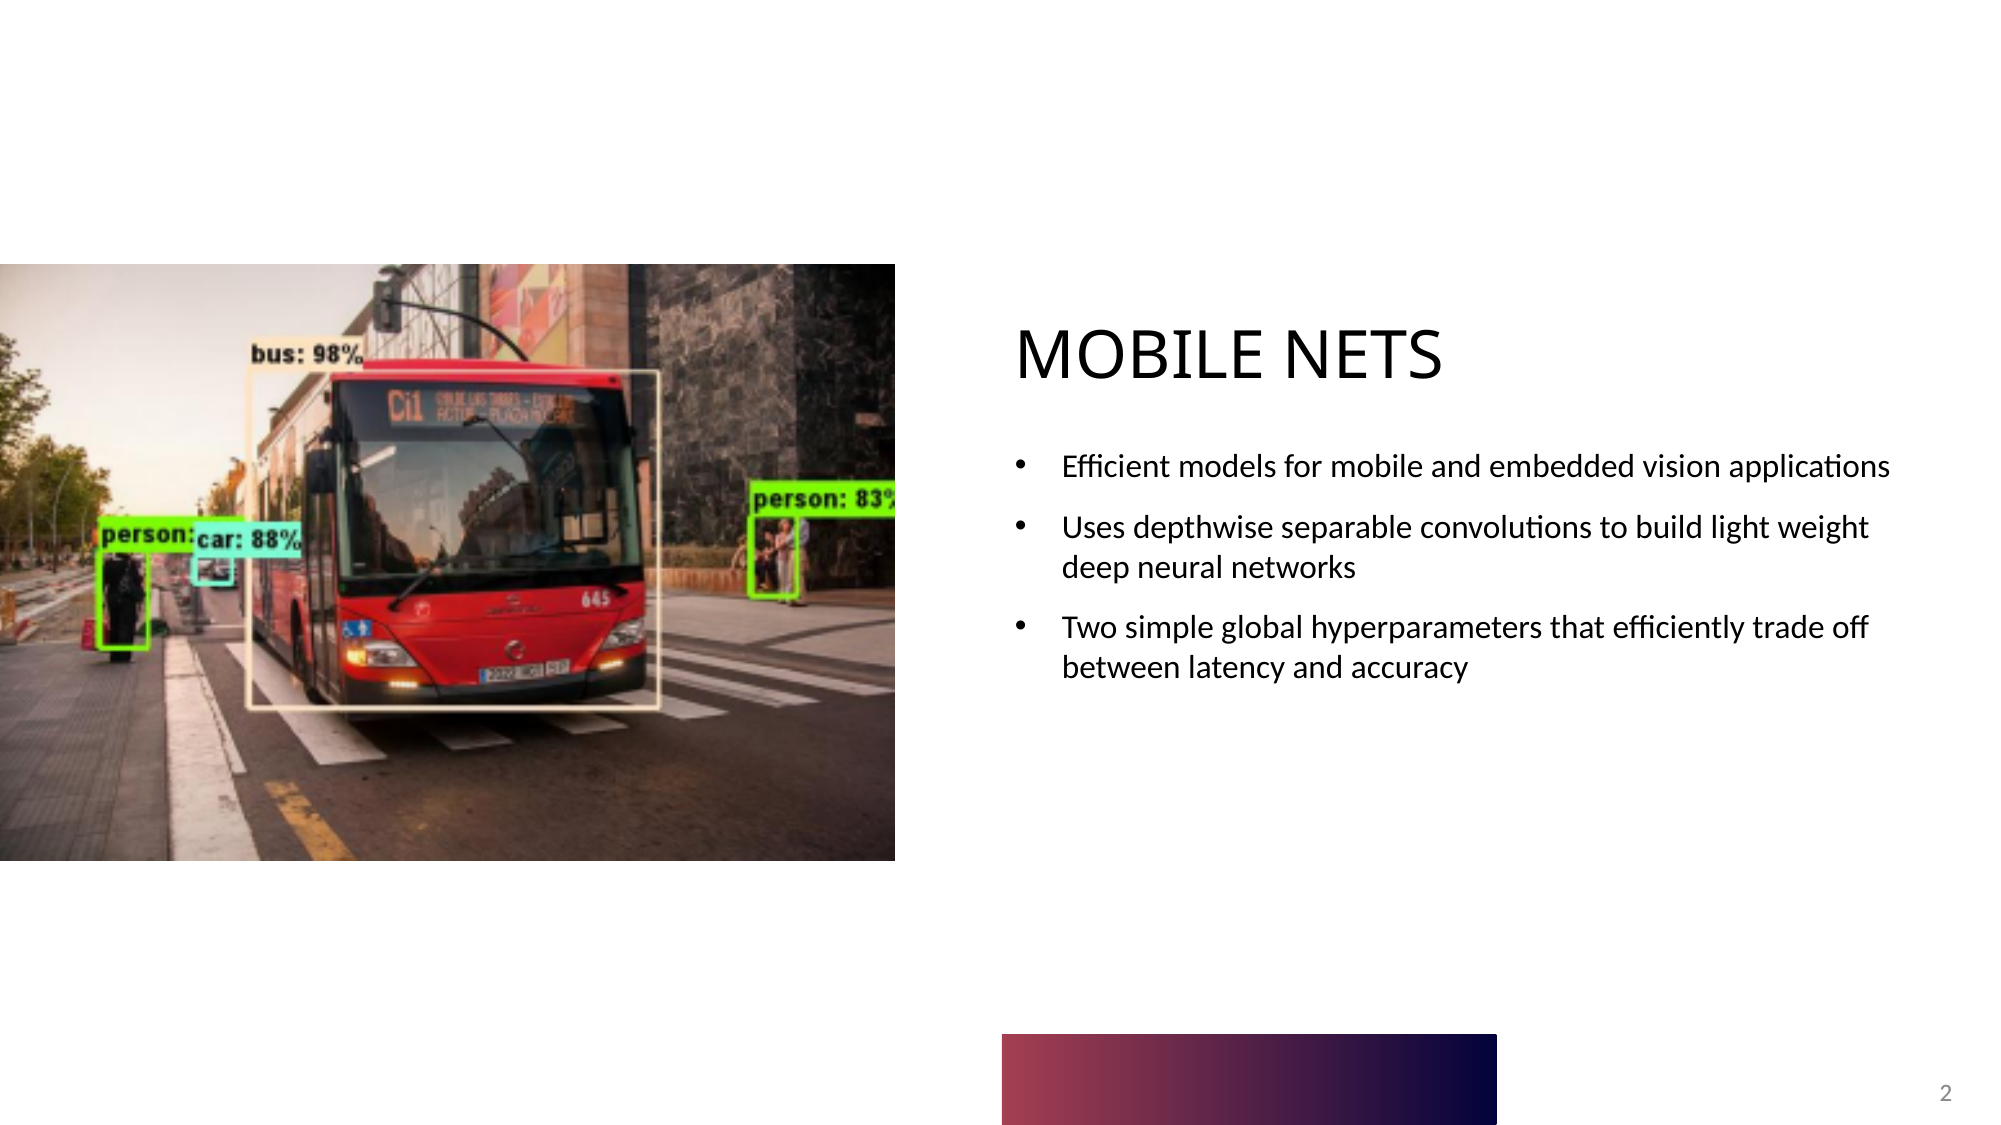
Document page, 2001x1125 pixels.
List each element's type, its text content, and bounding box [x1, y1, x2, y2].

slide_number 2 [1894, 1061, 1968, 1121]
title Mobile nets [999, 264, 1968, 410]
picture [0, 264, 895, 861]
list Efficient models for mobile and embedded vision applications Uses depthwise separable convolutions to build light weight deep neural networks Two simple global hyperparameters that efficiently trade off between latency and accuracy [999, 436, 1930, 1125]
